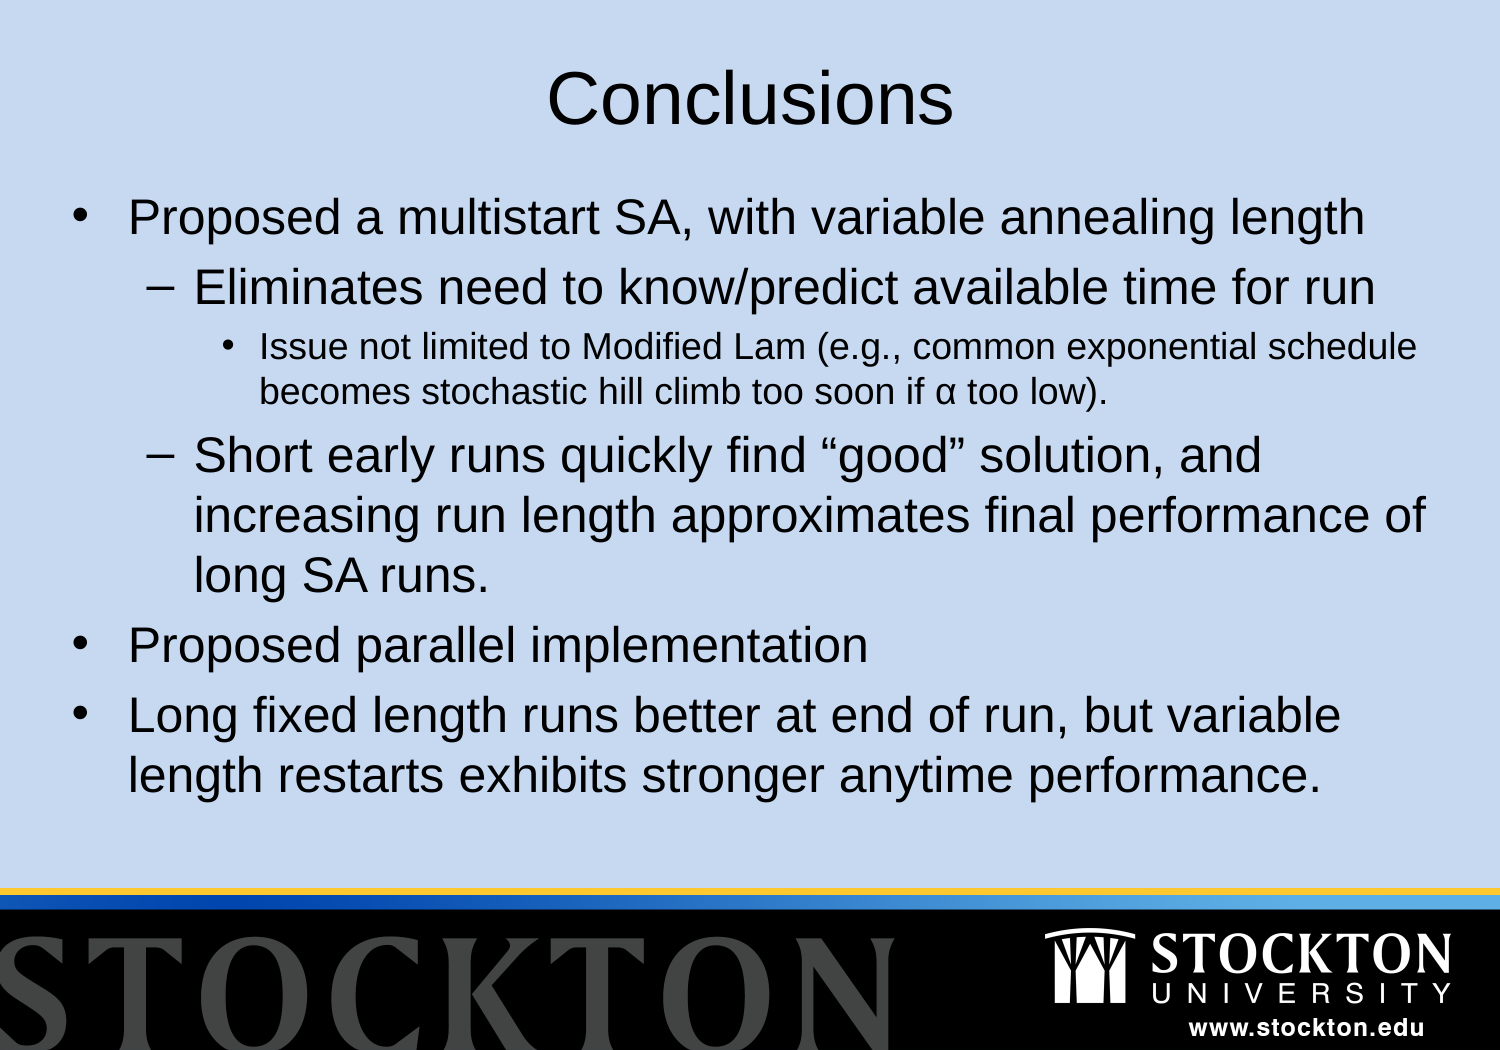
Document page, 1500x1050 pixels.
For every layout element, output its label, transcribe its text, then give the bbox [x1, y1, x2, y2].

list Proposed a multistart SA, with variable annealing length Eliminates need to know/predict available time for run Issue not limited to Modified Lam (e.g., common exponential schedule becomes stochastic hill climb too soon if α too low). Short early runs quickly find “good” solution, and increasing run length approximates final performance of long SA runs. Proposed parallel implementation Long fixed length runs better at end of run, but variable length restarts exhibits stronger anytime performance. [56, 177, 1446, 891]
title Conclusions [56, 42, 1446, 154]
picture [0, 888, 1500, 1050]
